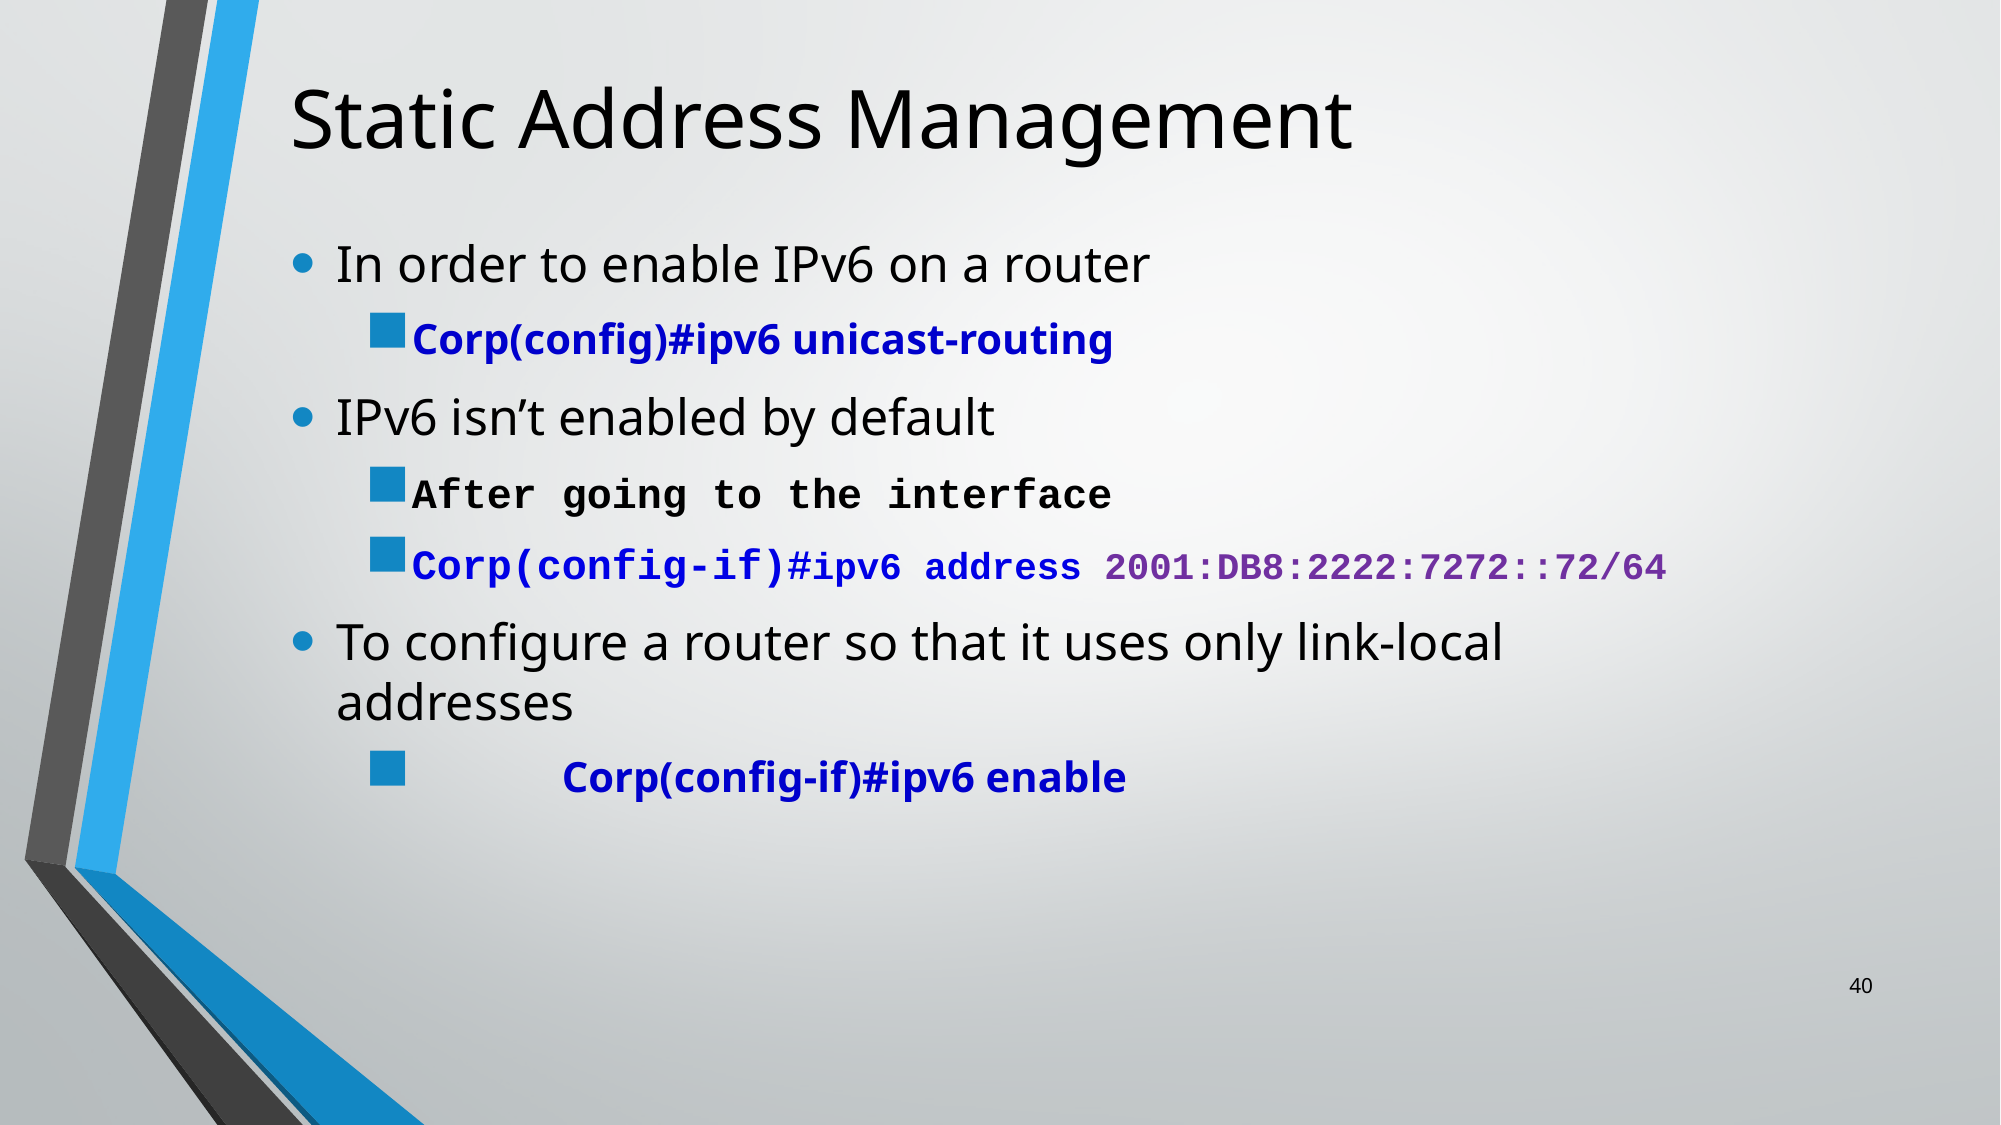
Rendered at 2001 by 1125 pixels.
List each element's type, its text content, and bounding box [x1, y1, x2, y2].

title Static Address Management [275, 60, 1725, 173]
text_box 40 [1834, 965, 1925, 1026]
list In order to enable IPv6 on a router Corp(config)#ipv6 unicast-routing IPv6 isn’t enabled by default After going to the interface Corp(config-if)#ipv6 address 2001:DB8:2222:7272::72/64 To configure a router so that it uses only link-local addresses Corp(config-if)#ipv6 enable [275, 224, 1713, 977]
